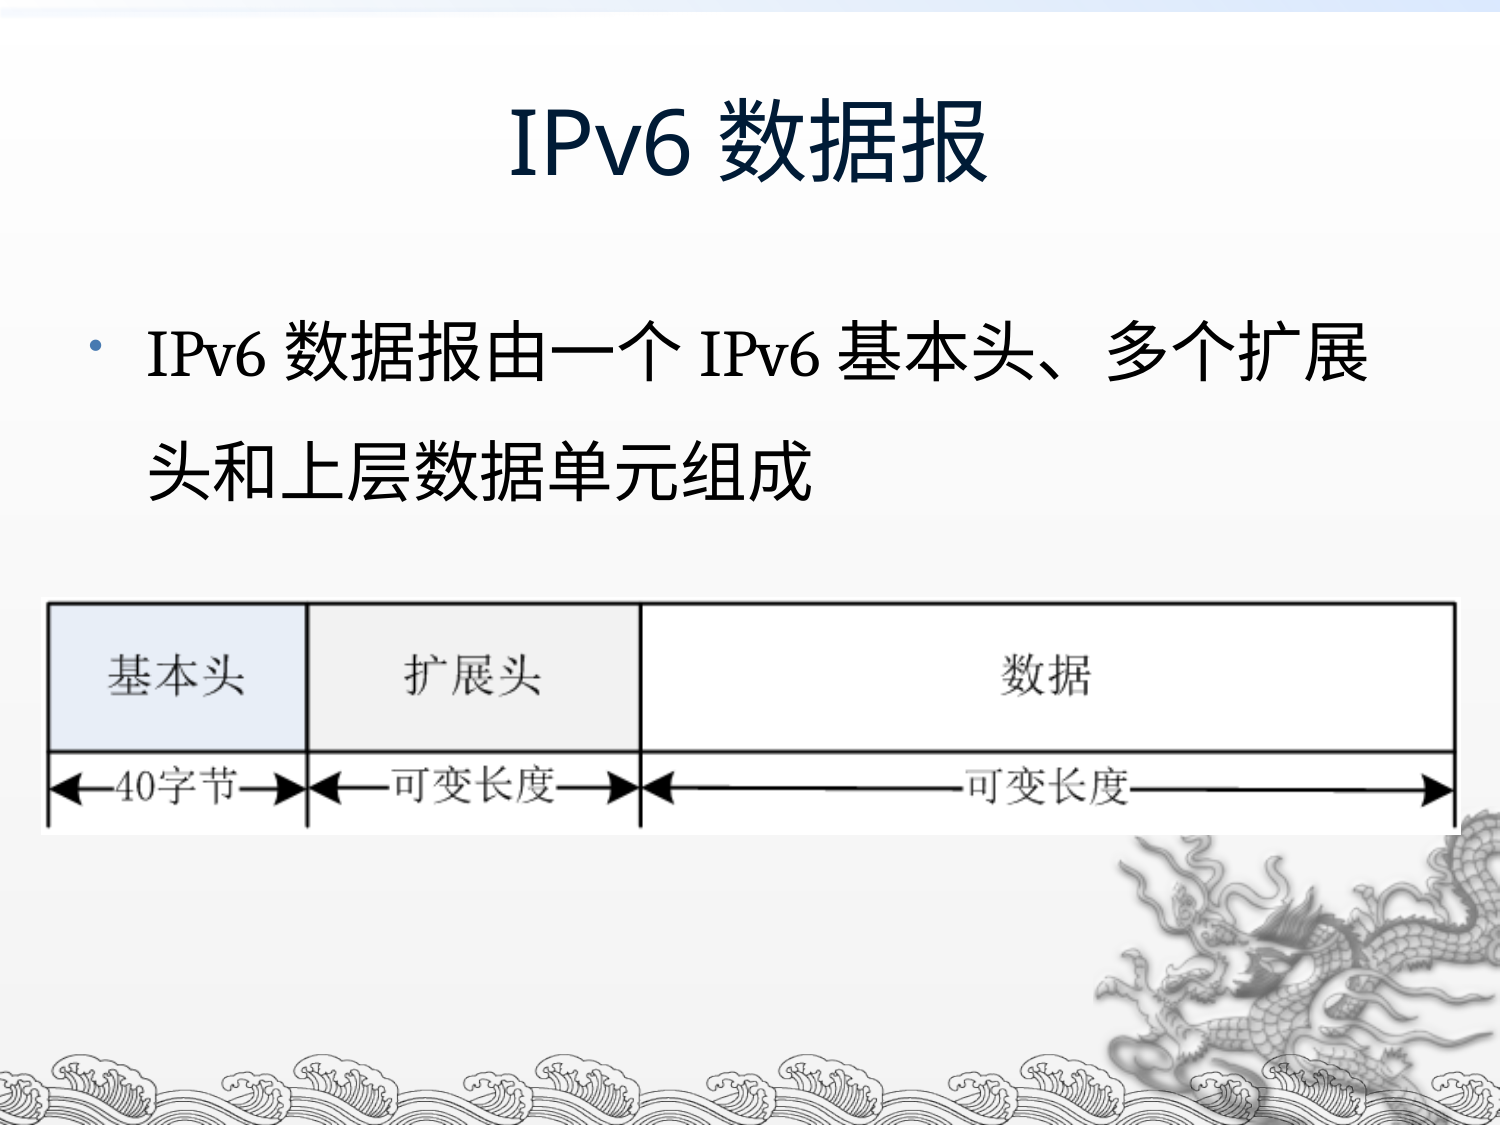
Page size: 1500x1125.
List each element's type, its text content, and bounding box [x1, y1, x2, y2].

list IPv6数据报由一个IPv6基本头、多个扩展头和上层数据单元组成 [75, 835, 1425, 1005]
list IPv6数据报由一个IPv6基本头、多个扩展头和上层数据单元组成 [75, 262, 1425, 597]
picture [40, 597, 1462, 835]
title IPv6数据报 [75, 45, 1425, 233]
